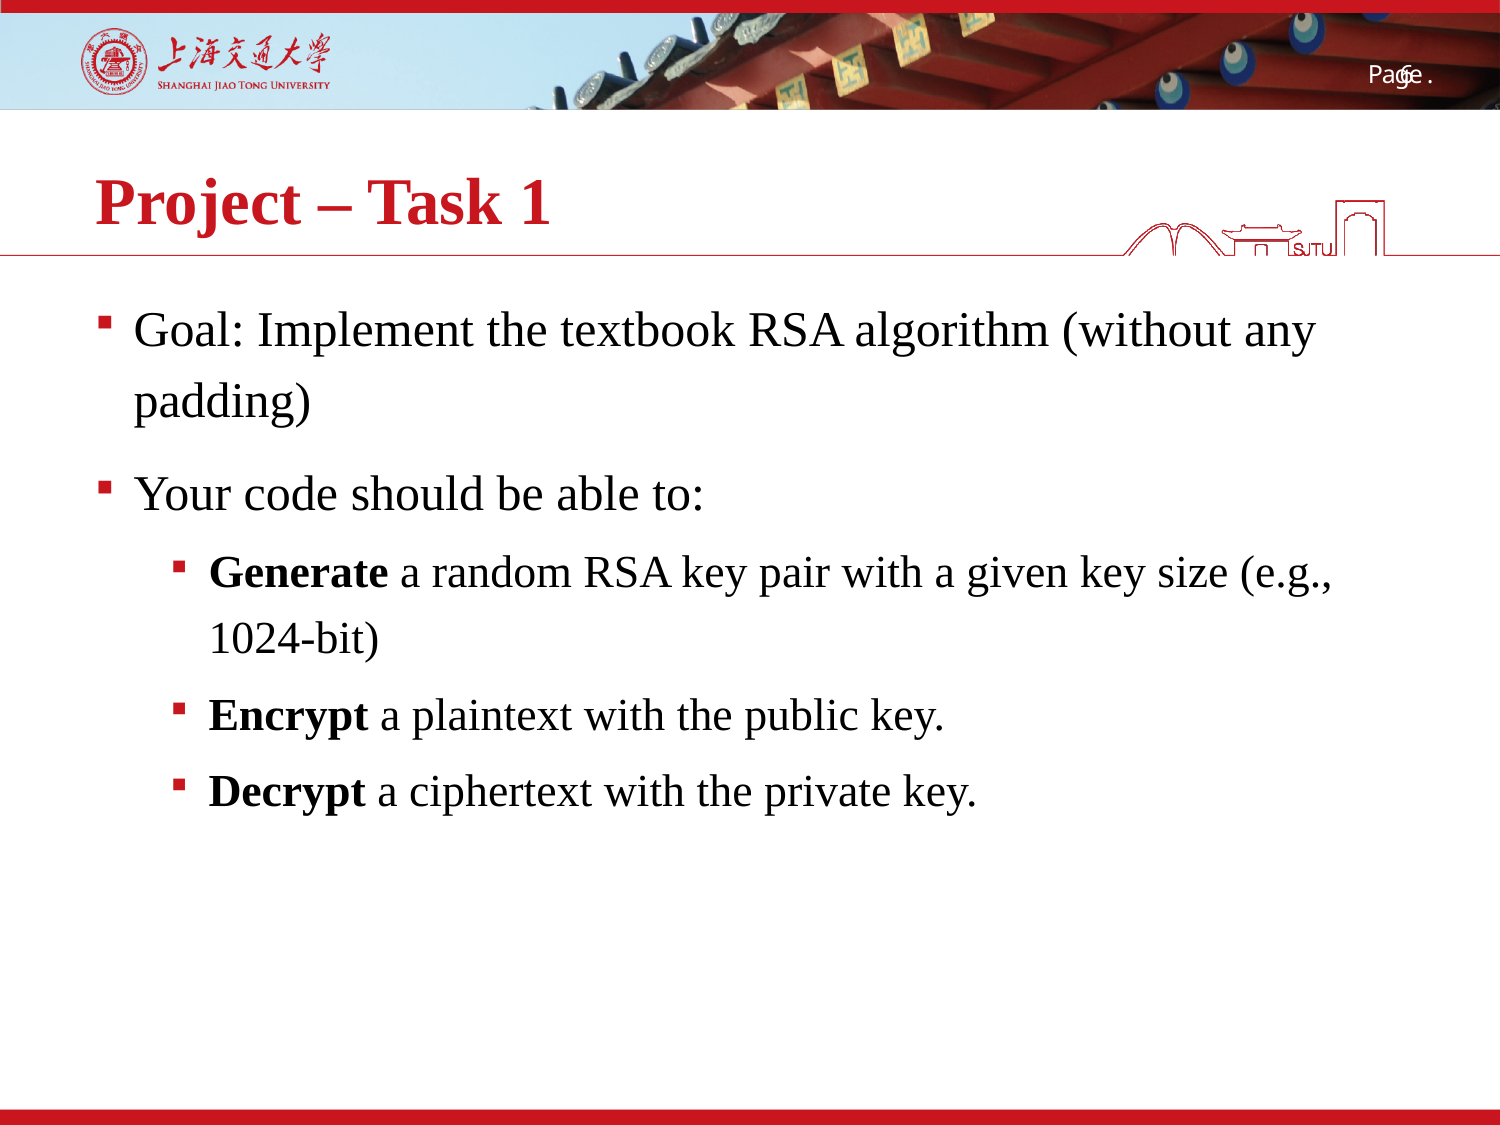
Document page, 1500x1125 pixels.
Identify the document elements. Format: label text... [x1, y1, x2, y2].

picture [0, 200, 1500, 256]
picture [0, 0, 1500, 110]
title Project – Task 1 [81, 160, 1455, 255]
list Goal: Implement the textbook RSA algorithm (without any padding) Your code should be able to: Generate a random RSA key pair with a given key size (e.g., 1024-bit) Encrypt a plaintext with the public key. Decrypt a ciphertext with the private key. [81, 276, 1455, 1084]
